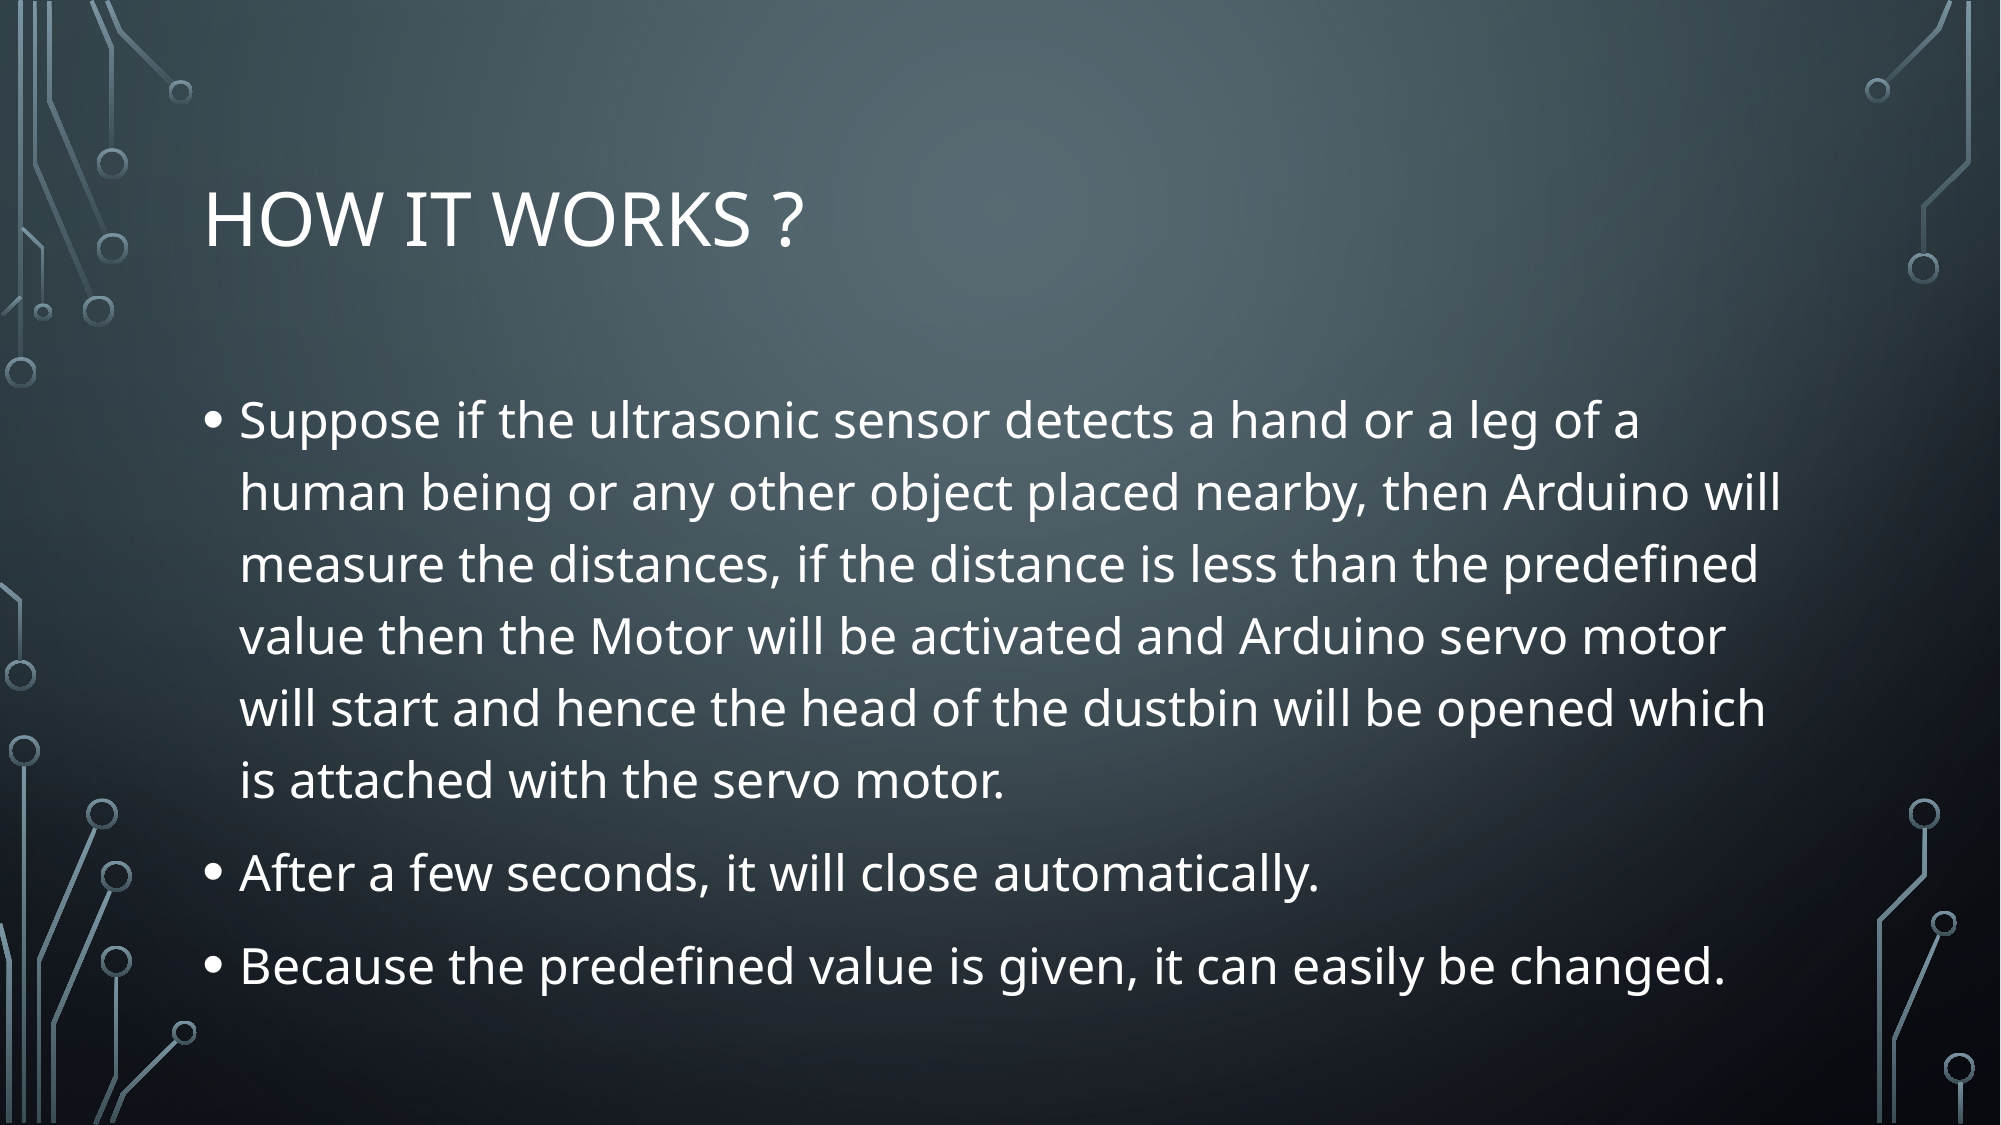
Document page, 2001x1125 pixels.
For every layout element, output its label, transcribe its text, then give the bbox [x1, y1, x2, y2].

list Suppose if the ultrasonic sensor detects a hand or a leg of a human being or any other object placed nearby, then Arduino will measure the distances, if the distance is less than the predefined value then the Motor will be activated and Arduino servo motor will start and hence the head of the dustbin will be opened which is attached with the servo motor. After a few seconds, it will close automatically. Because the predefined value is given, it can easily be changed. [187, 369, 1813, 950]
title How it works ? [187, 101, 1813, 344]
